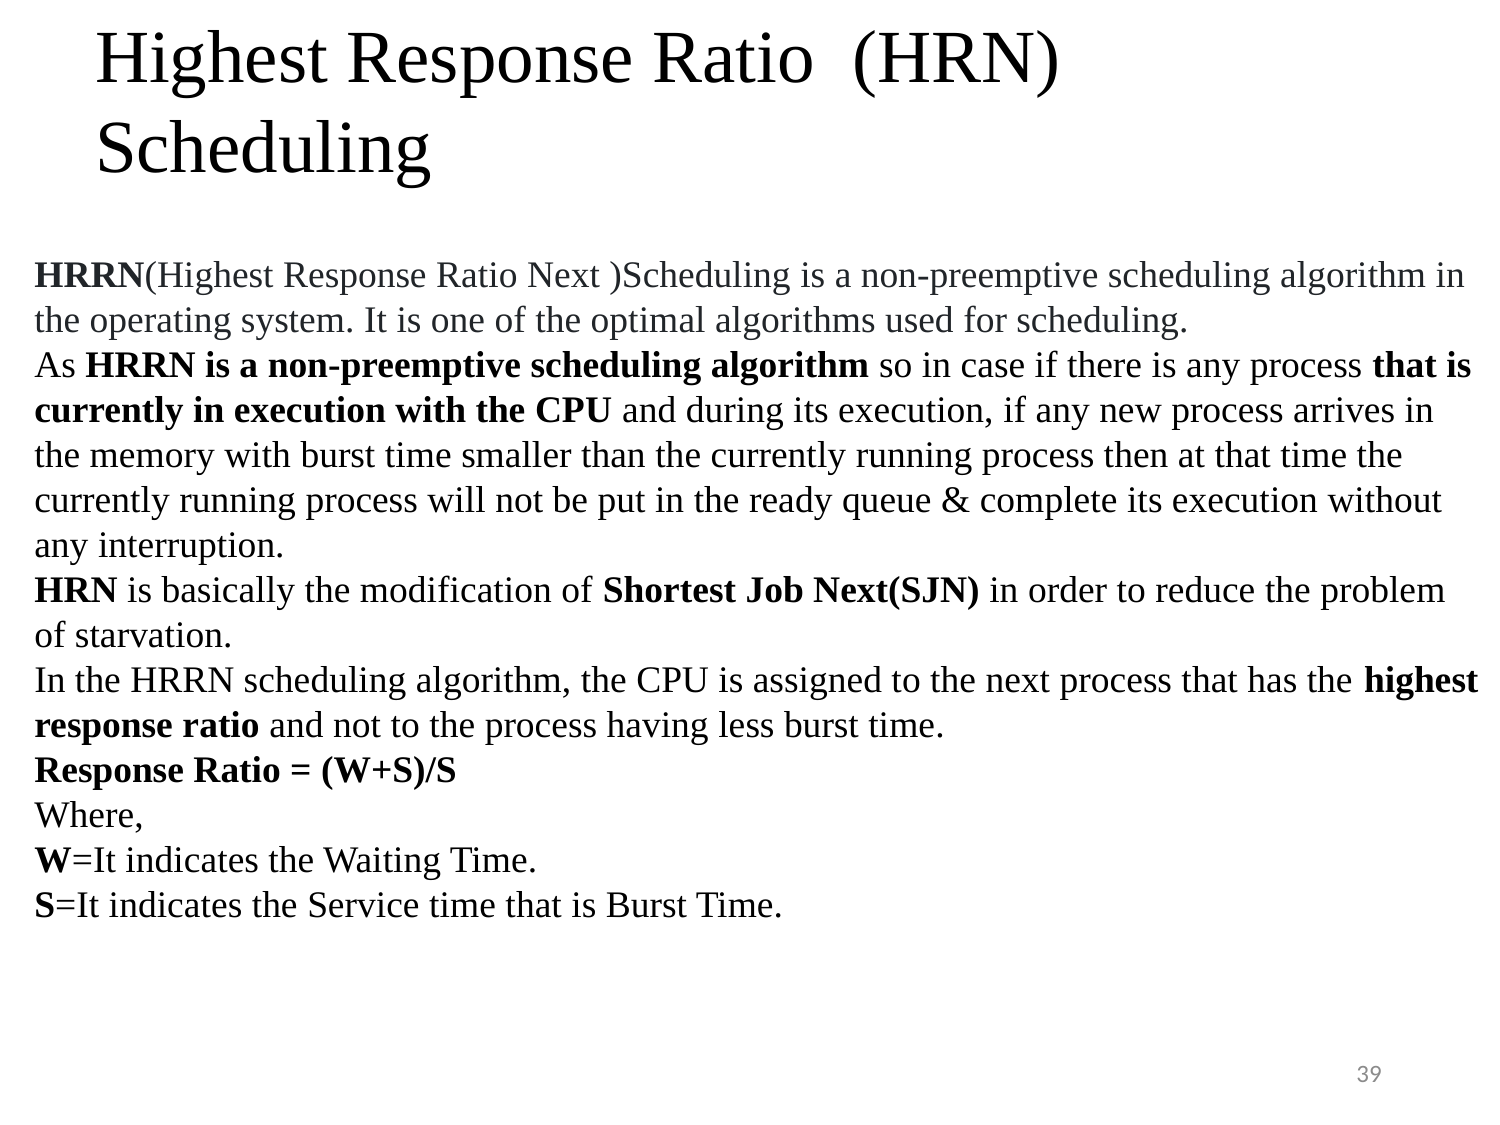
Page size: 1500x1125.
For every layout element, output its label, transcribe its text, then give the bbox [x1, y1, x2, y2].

text_box Highest Response Ratio (HRN) Scheduling [80, 0, 1094, 240]
text_box HRRN(Highest Response Ratio Next )Scheduling is a non-preemptive scheduling algorithm in the operating system. It is one of the optimal algorithms used for scheduling. As HRRN is a non-preemptive scheduling algorithm so in case if there is any process that is currently in execution with the CPU and during its execution, if any new process arrives in the memory with burst time smaller than the currently running process then at that time the currently running process will not be put in the ready queue & complete its execution without any interruption. HRN is basically the modification of Shortest Job Next(SJN) in order to reduce the problem of starvation. In the HRRN scheduling algorithm, the CPU is assigned to the next process that has the highest response ratio and not to the process having less burst time. Response Ratio = (W+S)/S Where, W=It indicates the Waiting Time. S=It indicates the Service time that is Burst Time. [19, 242, 1500, 978]
slide_number 39 [1059, 1042, 1397, 1103]
